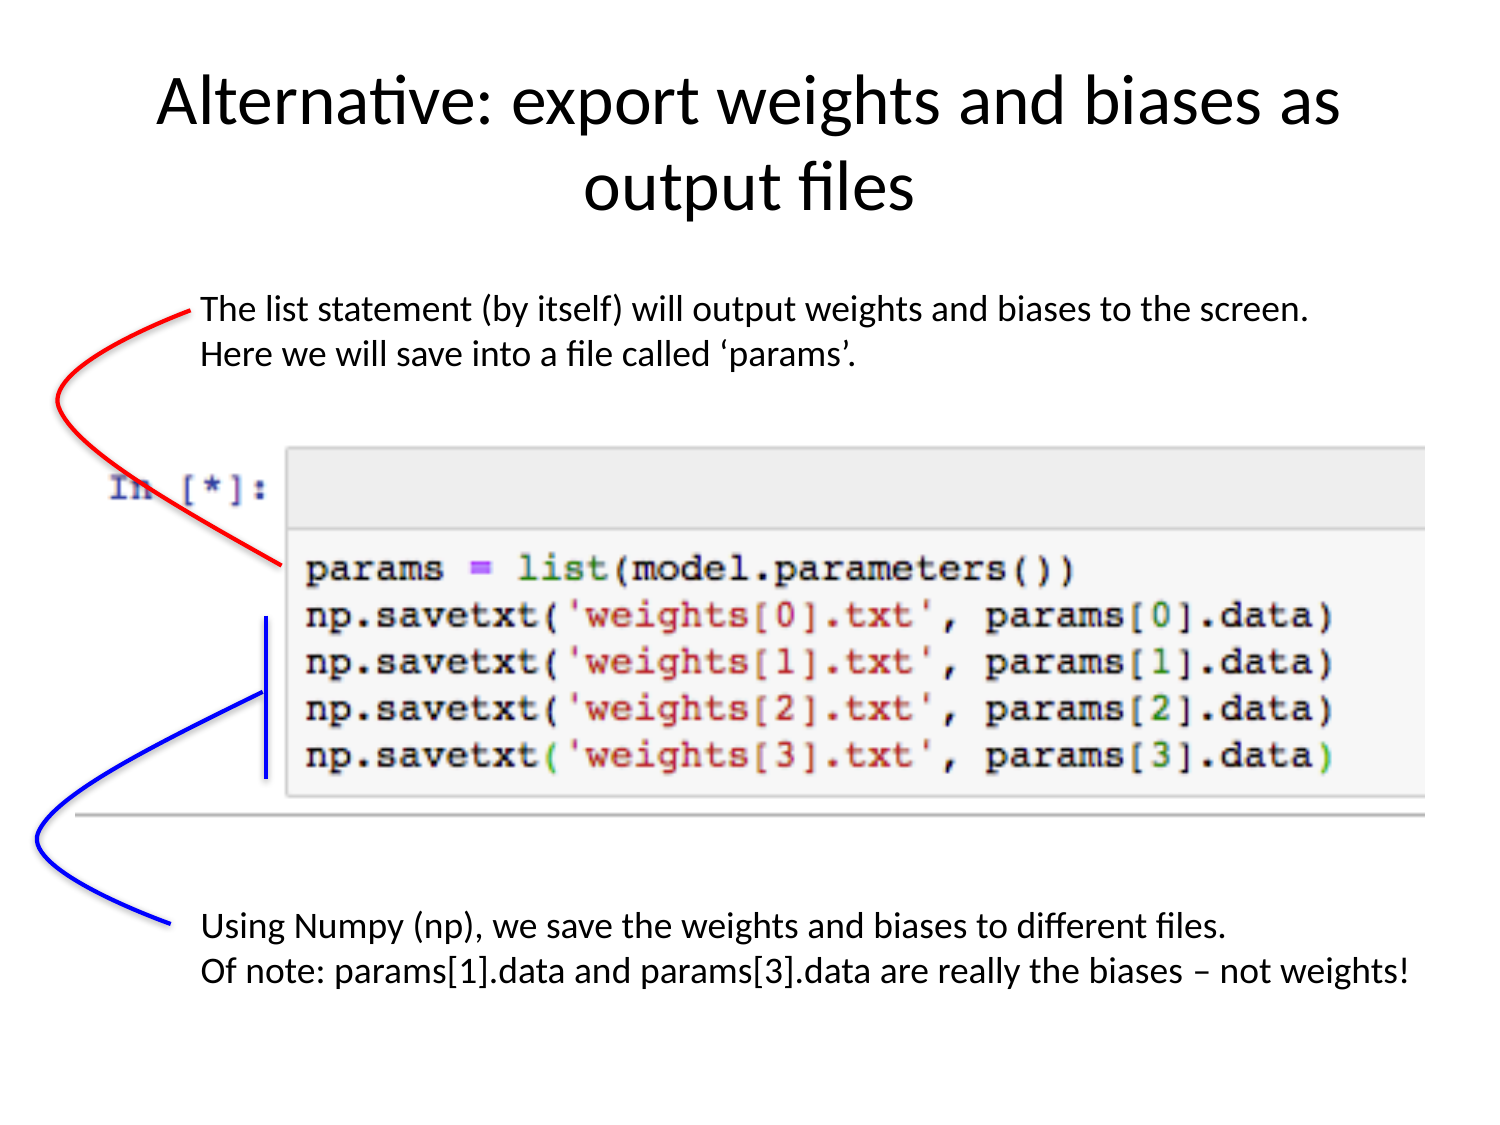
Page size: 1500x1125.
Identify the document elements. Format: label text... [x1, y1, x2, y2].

title Alternative: export weights and biases as output files [75, 45, 1425, 233]
text_box [34, 795, 69, 879]
text_box [55, 374, 69, 428]
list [74, 262, 1426, 1006]
